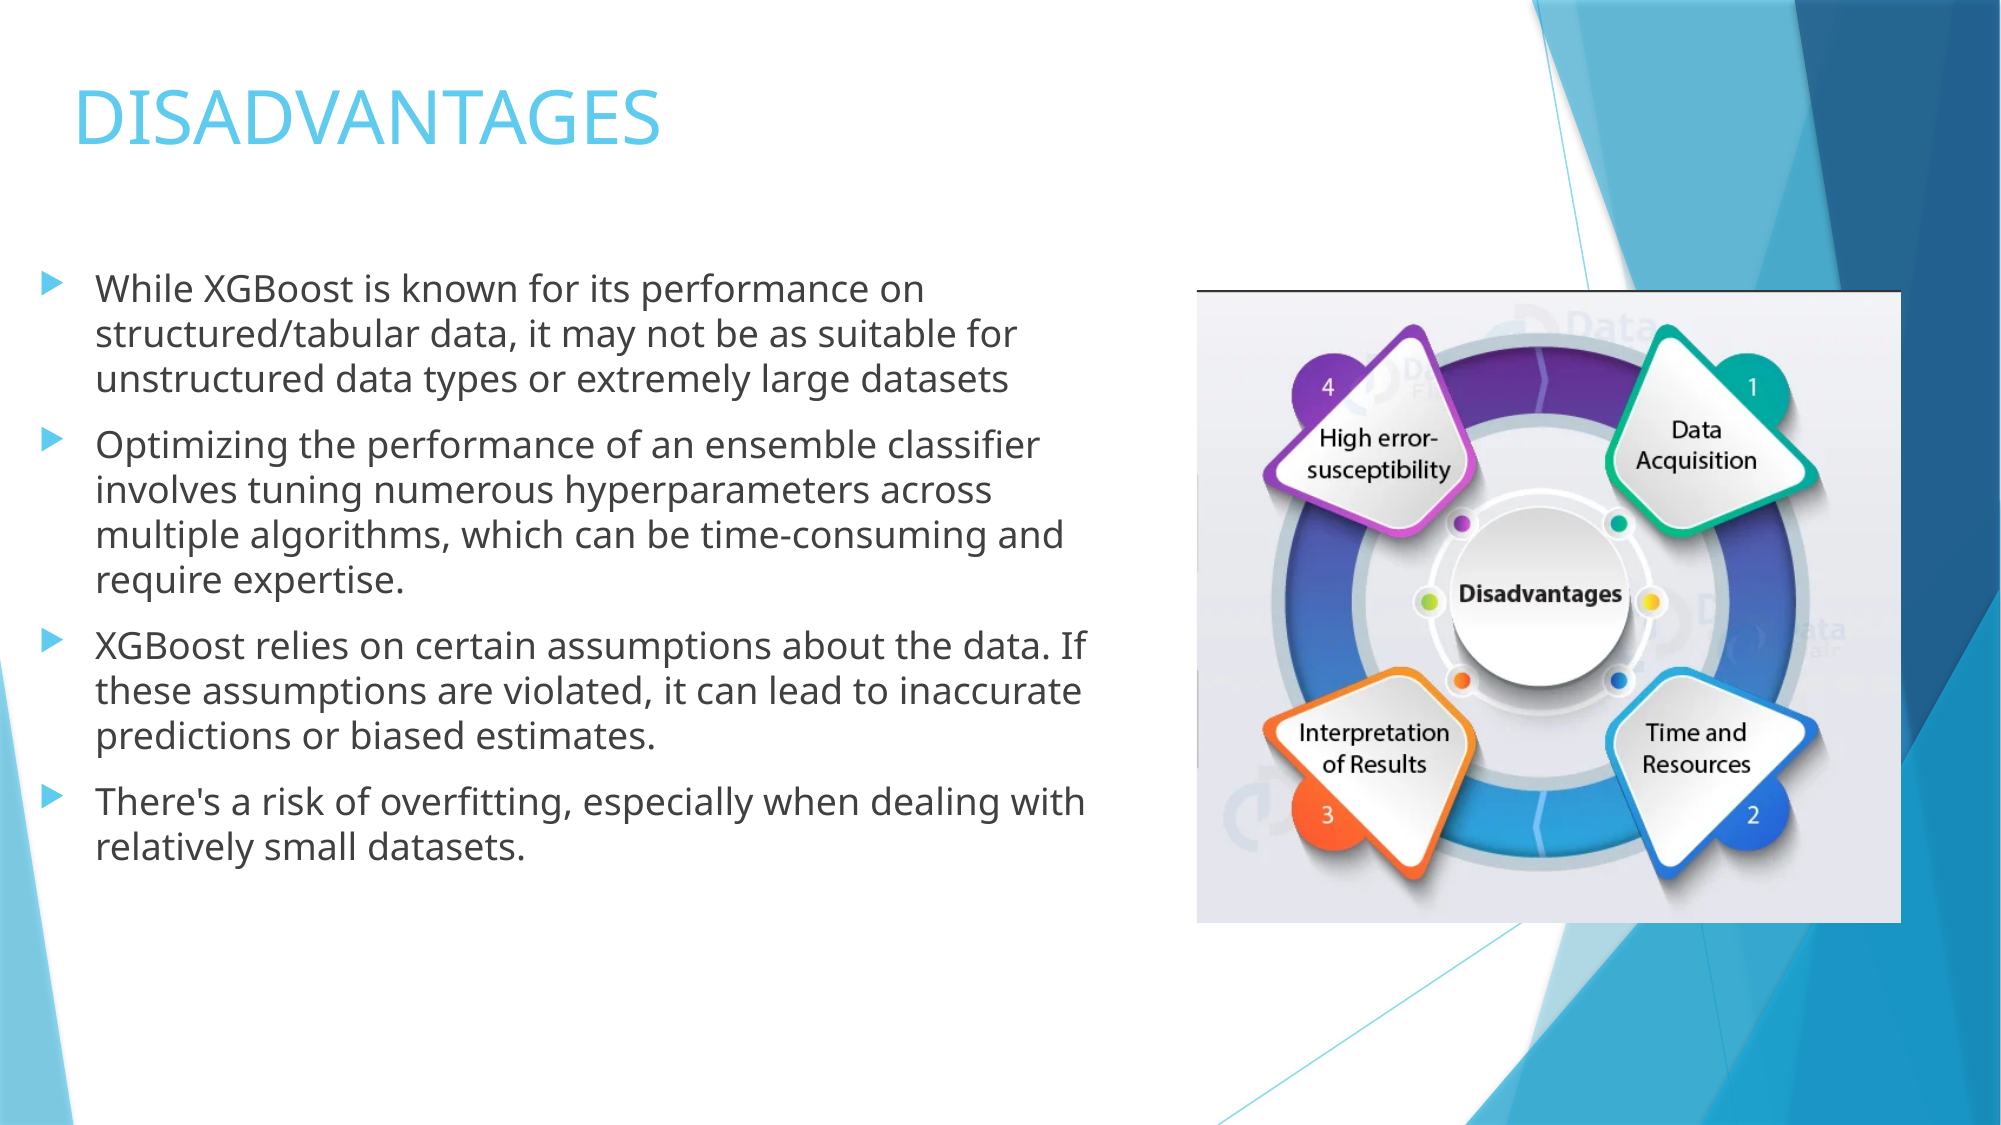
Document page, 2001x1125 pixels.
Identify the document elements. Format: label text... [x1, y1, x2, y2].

list While XGBoost is known for its performance on structured/tabular data, it may not be as suitable for unstructured data types or extremely large datasets Optimizing the performance of an ensemble classifier involves tuning numerous hyperparameters across multiple algorithms, which can be time-consuming and require expertise. XGBoost relies on certain assumptions about the data. If these assumptions are violated, it can lead to inaccurate predictions or biased estimates. There's a risk of overfitting, especially when dealing with relatively small datasets. [23, 257, 1148, 1078]
picture [1196, 290, 1906, 924]
title DISADVANTAGES [57, 62, 1468, 279]
